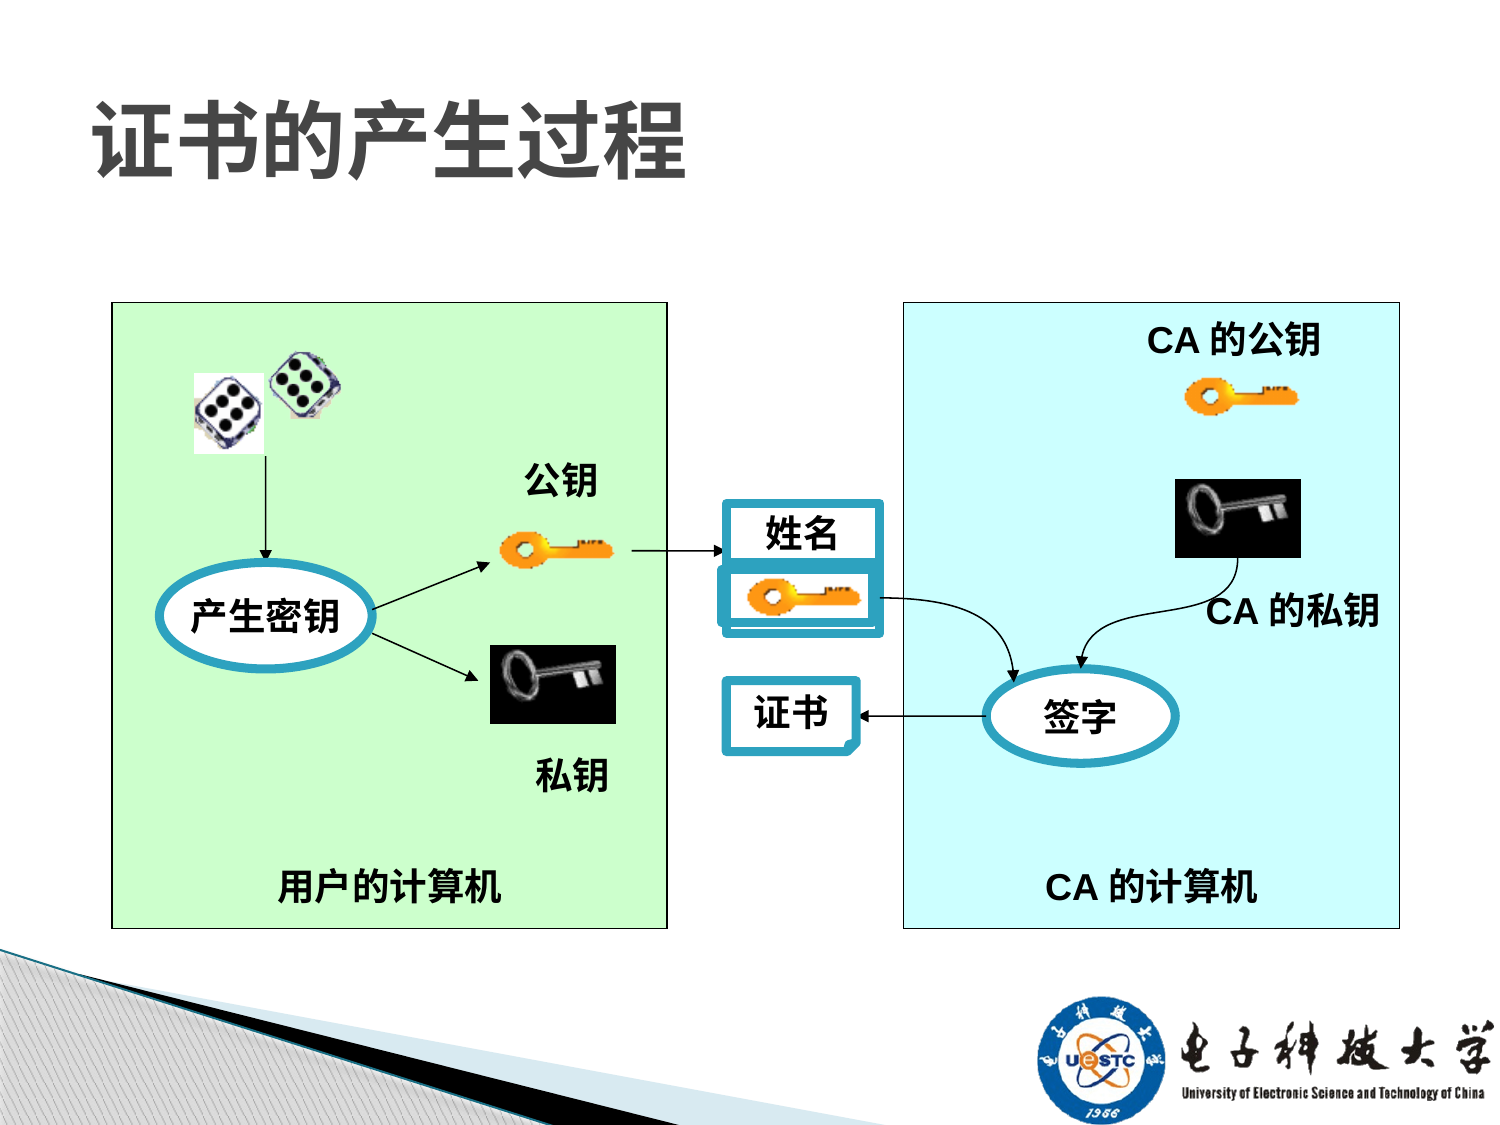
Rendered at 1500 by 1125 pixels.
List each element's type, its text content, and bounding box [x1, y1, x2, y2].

picture [1037, 995, 1495, 1125]
text_box [861, 709, 987, 723]
text_box CA的计算机 [903, 302, 1400, 929]
text_box [372, 633, 479, 682]
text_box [478, 444, 633, 572]
text_box CA的私钥 [1222, 574, 1365, 645]
picture [1163, 373, 1306, 418]
text_box 产生密钥 [154, 557, 377, 674]
title 证书的产生过程 [75, 45, 1425, 233]
text_box [638, 544, 720, 558]
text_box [725, 503, 881, 634]
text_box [194, 349, 346, 454]
text_box 证书 [721, 676, 861, 757]
picture [1174, 479, 1301, 559]
text_box [259, 465, 272, 557]
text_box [1103, 534, 1215, 692]
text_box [879, 597, 1015, 683]
text_box CA的公钥 [1163, 302, 1306, 373]
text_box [489, 644, 644, 811]
text_box 用户的计算机 [112, 302, 668, 929]
text_box 签字 [981, 664, 1180, 768]
